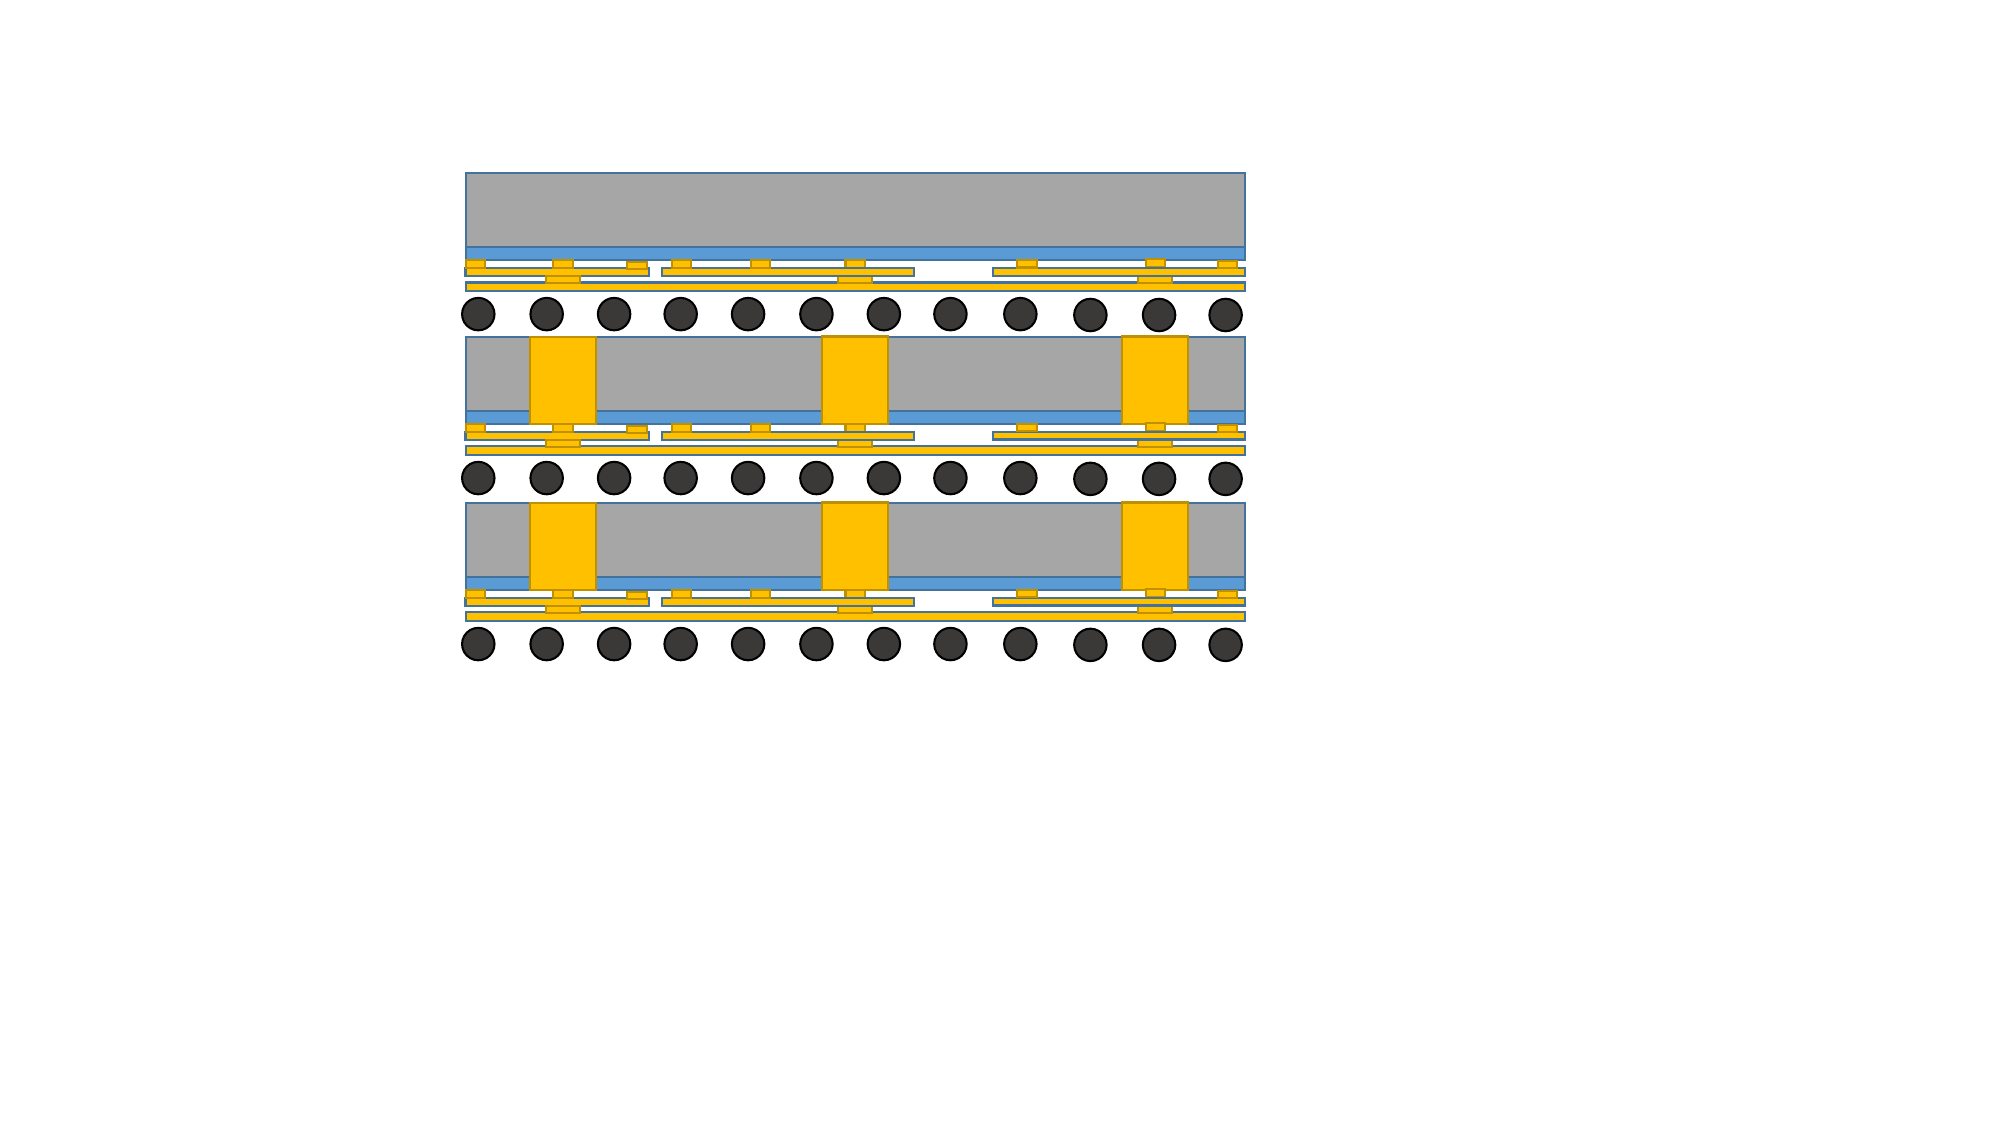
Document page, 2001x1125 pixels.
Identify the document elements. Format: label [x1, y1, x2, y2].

text_box [992, 267, 1246, 277]
text_box [1141, 297, 1177, 333]
text_box [799, 296, 834, 332]
text_box [671, 259, 692, 269]
text_box [1145, 258, 1166, 267]
text_box [465, 259, 486, 269]
text_box [1003, 296, 1038, 332]
text_box [626, 261, 648, 270]
text_box [661, 267, 915, 277]
text_box [1208, 297, 1243, 333]
text_box [866, 296, 902, 332]
text_box [1073, 297, 1108, 333]
text_box [465, 246, 1246, 261]
text_box [552, 259, 574, 269]
text_box [730, 296, 766, 332]
text_box [529, 296, 564, 332]
text_box [844, 259, 866, 267]
text_box [1217, 260, 1238, 269]
text_box [462, 336, 1245, 496]
text_box [545, 275, 581, 284]
text_box [465, 172, 1246, 246]
text_box [663, 296, 698, 332]
text_box [1137, 277, 1173, 284]
text_box [462, 502, 1245, 662]
text_box [461, 296, 496, 332]
text_box [1016, 259, 1038, 269]
text_box [837, 277, 873, 284]
text_box [596, 296, 632, 332]
text_box [933, 296, 968, 332]
text_box [464, 267, 650, 277]
text_box [465, 281, 1246, 292]
text_box [750, 259, 771, 269]
